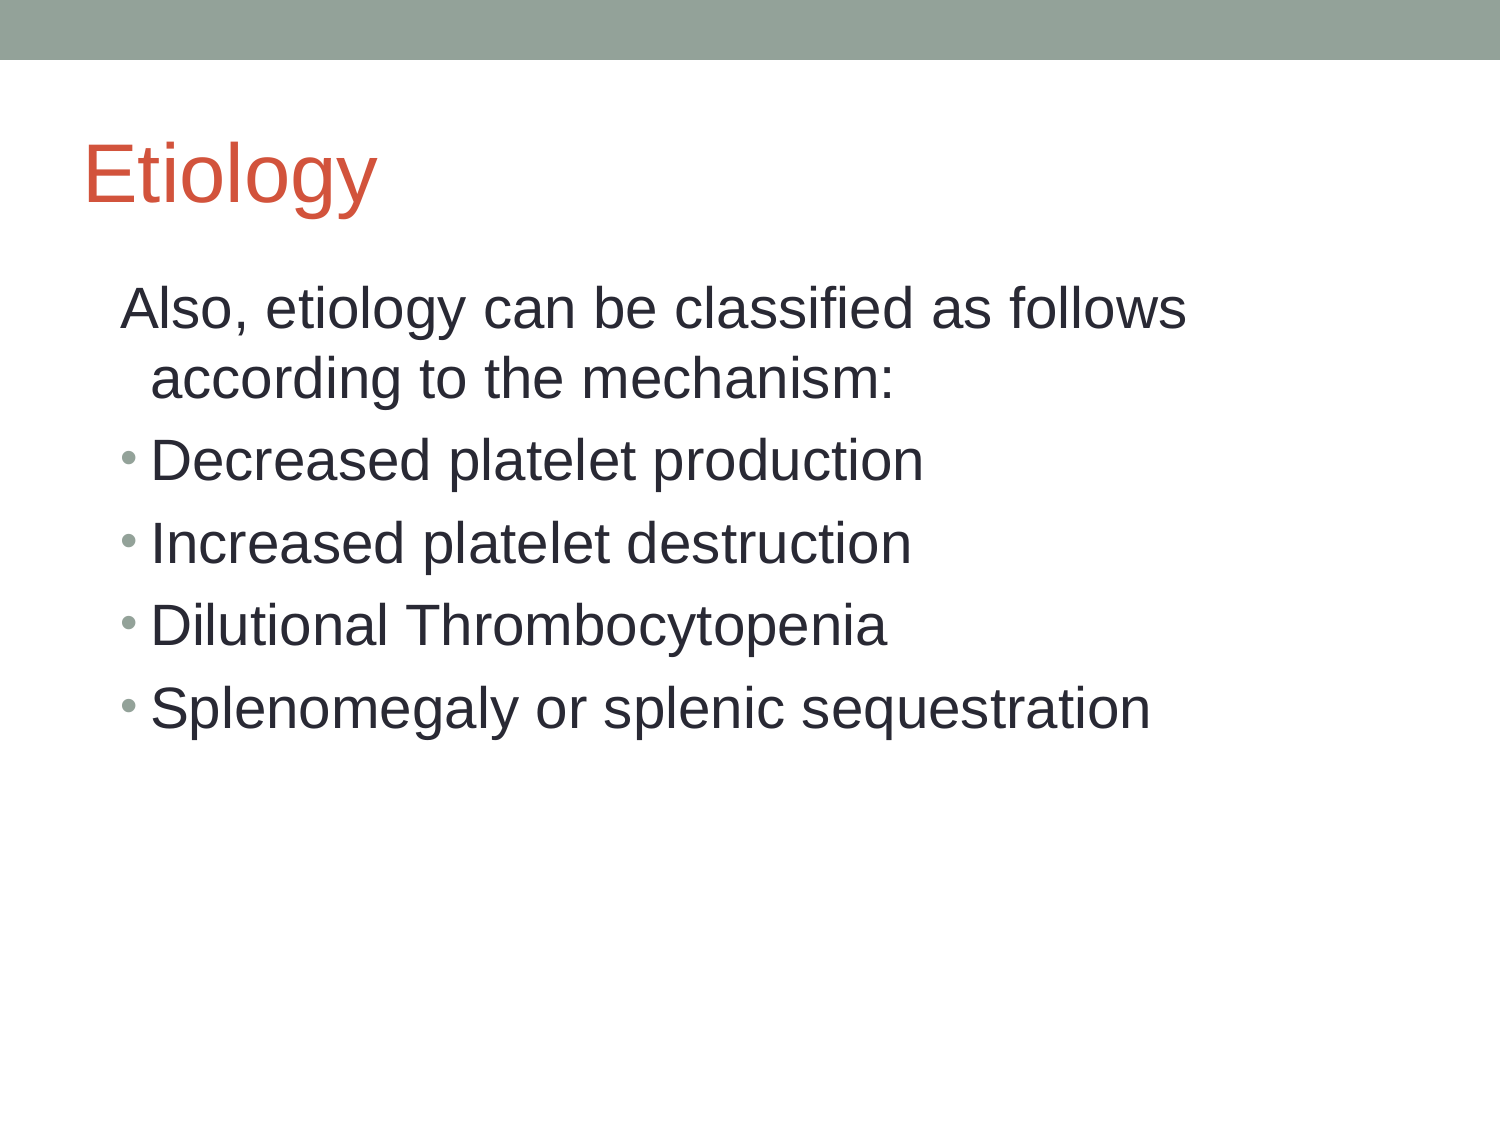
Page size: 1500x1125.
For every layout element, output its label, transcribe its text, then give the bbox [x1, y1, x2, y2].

title Etiology [74, 86, 1426, 251]
list Also, etiology can be classified as follows according to the mechanism: Decreased platelet production Increased platelet destruction Dilutional Thrombocytopenia Splenomegaly or splenic sequestration [111, 261, 1376, 863]
